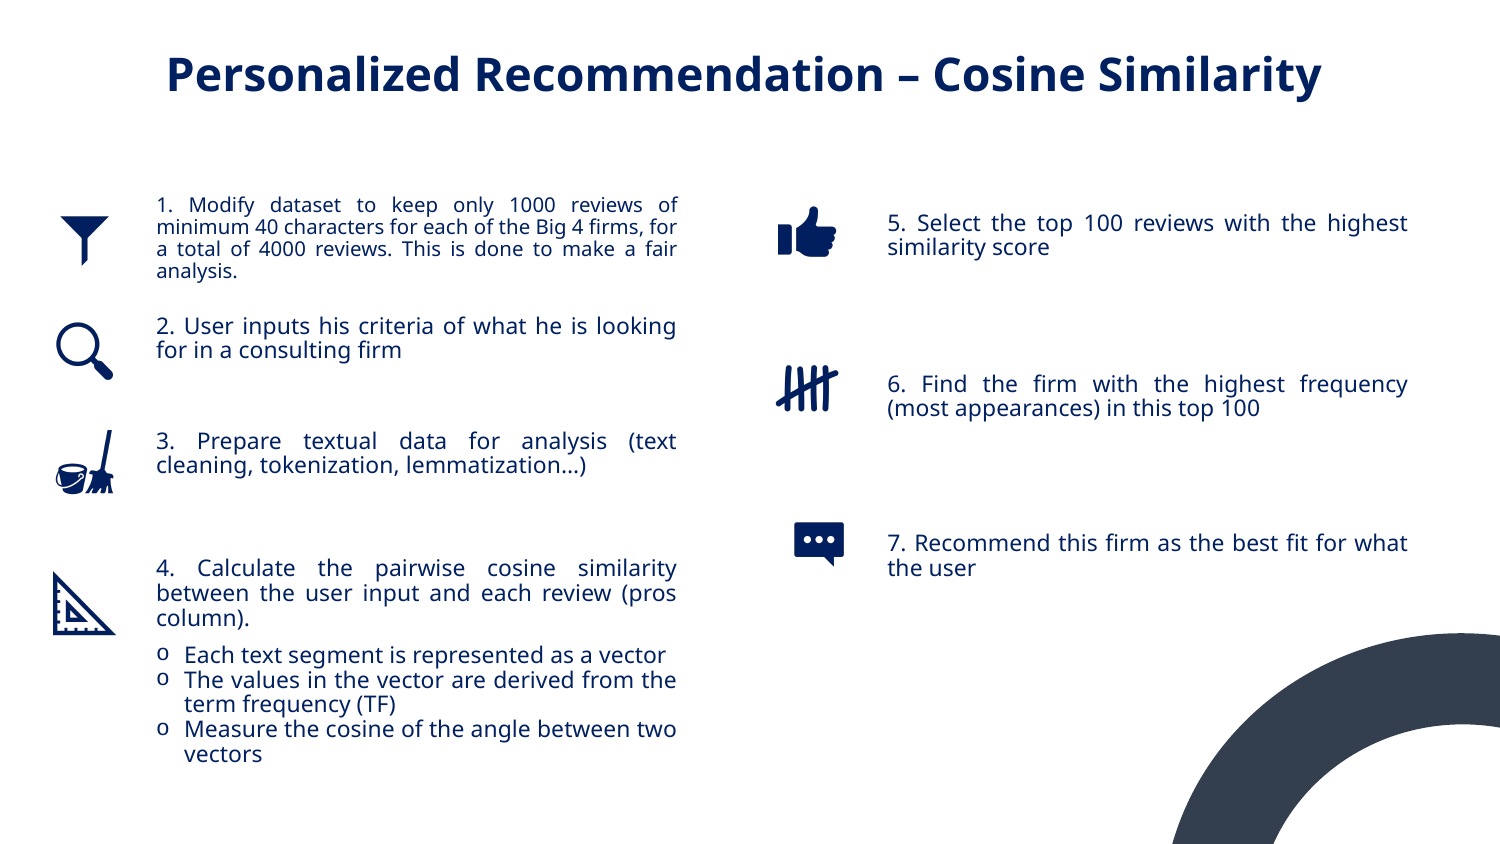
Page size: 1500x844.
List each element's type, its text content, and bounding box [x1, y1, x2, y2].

text_box [1172, 633, 1500, 844]
picture [50, 568, 119, 638]
text_box 7. Recommend this firm as the best fit for what the user [872, 524, 1424, 613]
text_box 6. Find the firm with the highest frequency (most appearances) in this top 100 [872, 364, 1424, 454]
text_box 4. Calculate the pairwise cosine similarity between the user input and each review (pros column). Each text segment is represented as a vector The values in the vector are derived from the term frequency (TF) Measure the cosine of the angle between two vectors [141, 549, 693, 816]
picture [772, 197, 842, 266]
text_box 5. Select the top 100 reviews with the highest similarity score [872, 203, 1424, 293]
picture [50, 427, 119, 497]
picture [784, 510, 854, 580]
list 1. Modify dataset to keep only 1000 reviews of minimum 40 characters for each of the Big 4 firms, for a total of 4000 reviews. This is done to make a fair analysis. [141, 187, 693, 291]
title Personalized Recommendation – Cosine Similarity [86, 43, 1414, 111]
picture [50, 316, 119, 386]
text_box 2. User inputs his criteria of what he is looking for in a consulting firm [141, 306, 693, 396]
picture [772, 353, 842, 423]
text_box 3. Prepare textual data for analysis (text cleaning, tokenization, lemmatization…) [141, 421, 693, 511]
picture [50, 206, 119, 276]
